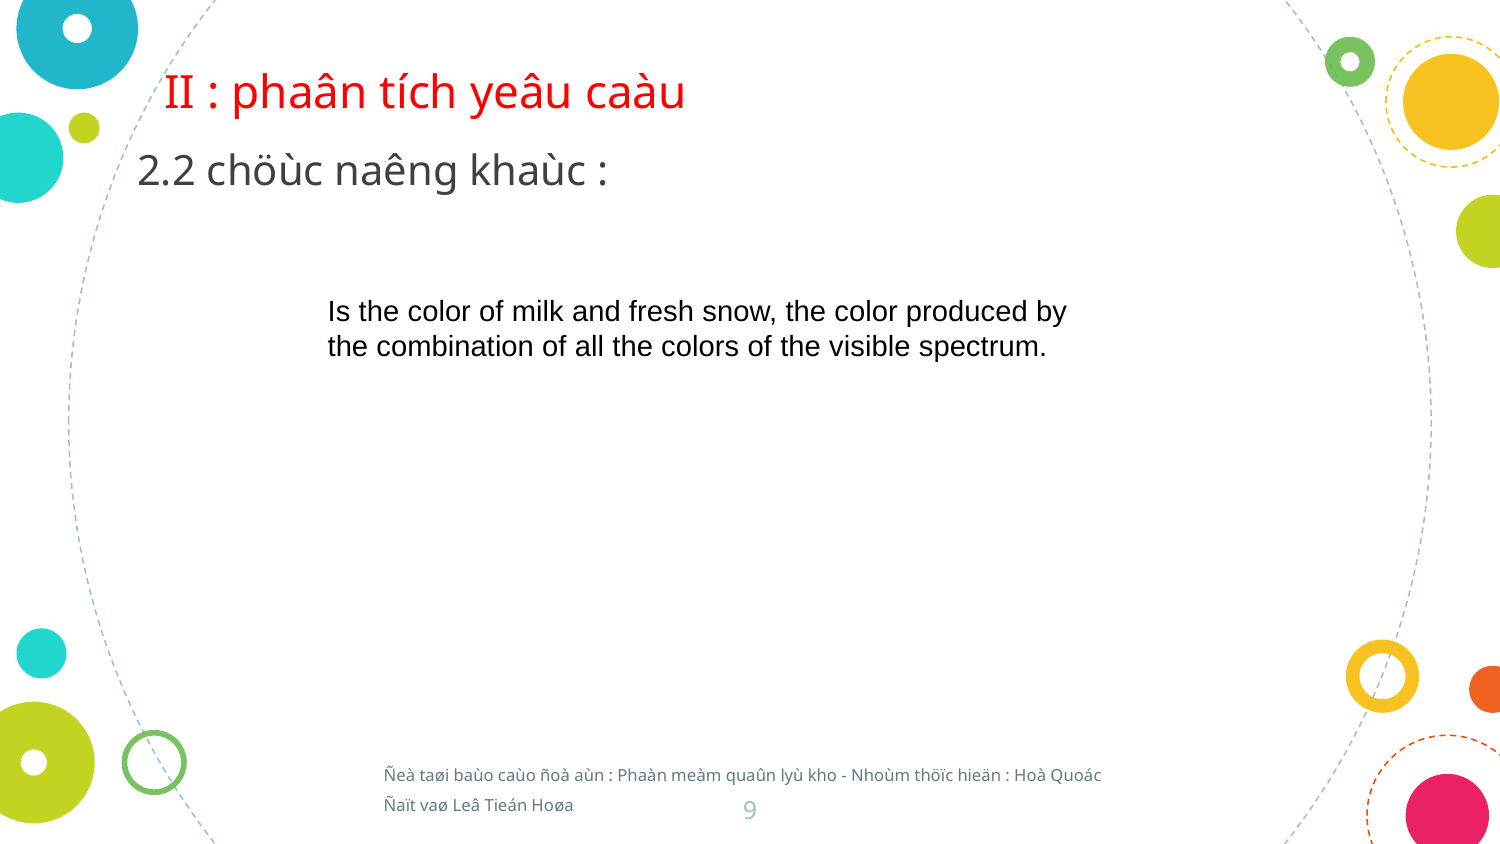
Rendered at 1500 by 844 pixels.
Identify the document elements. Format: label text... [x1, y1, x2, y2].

title II : phaân tích yeâu caàu [63, 56, 789, 133]
text_box Ñeà taøi baùo caùo ñoà aùn : Phaàn meàm quaûn lyù kho - Nhoùm thöïc hieän : Hoà Quoác Ñaït vaø Leâ Tieán Hoøa [368, 739, 1132, 812]
text_box Is the color of milk and fresh snow, the color produced by the combination of all the colors of the visible spectrum. [312, 230, 1132, 467]
slide_number 9 [711, 812, 789, 844]
text_box 2.2 chöùc naêng khaùc : [85, 132, 672, 210]
